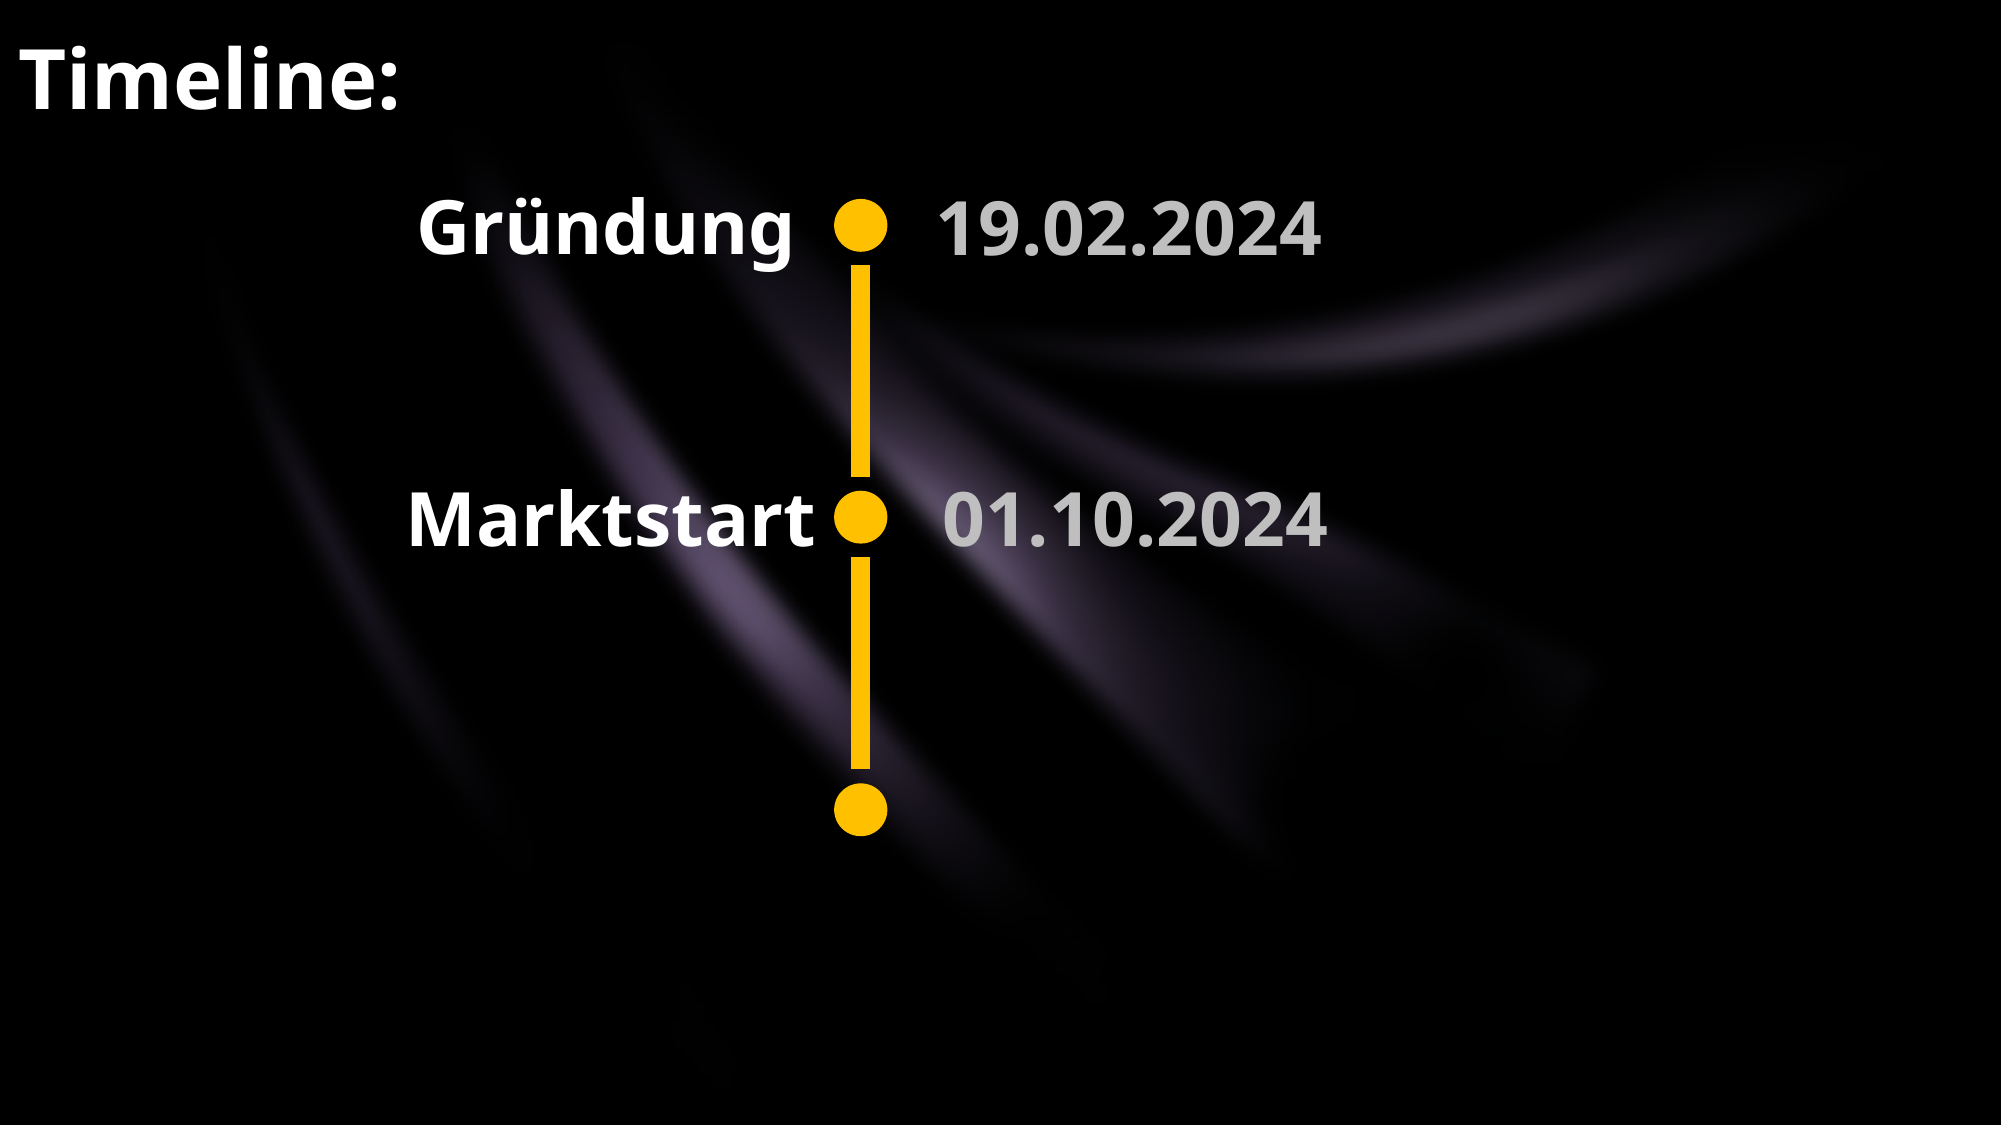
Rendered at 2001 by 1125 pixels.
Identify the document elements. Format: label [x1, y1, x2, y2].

text_box [835, 199, 887, 836]
picture [0, 0, 2001, 1125]
